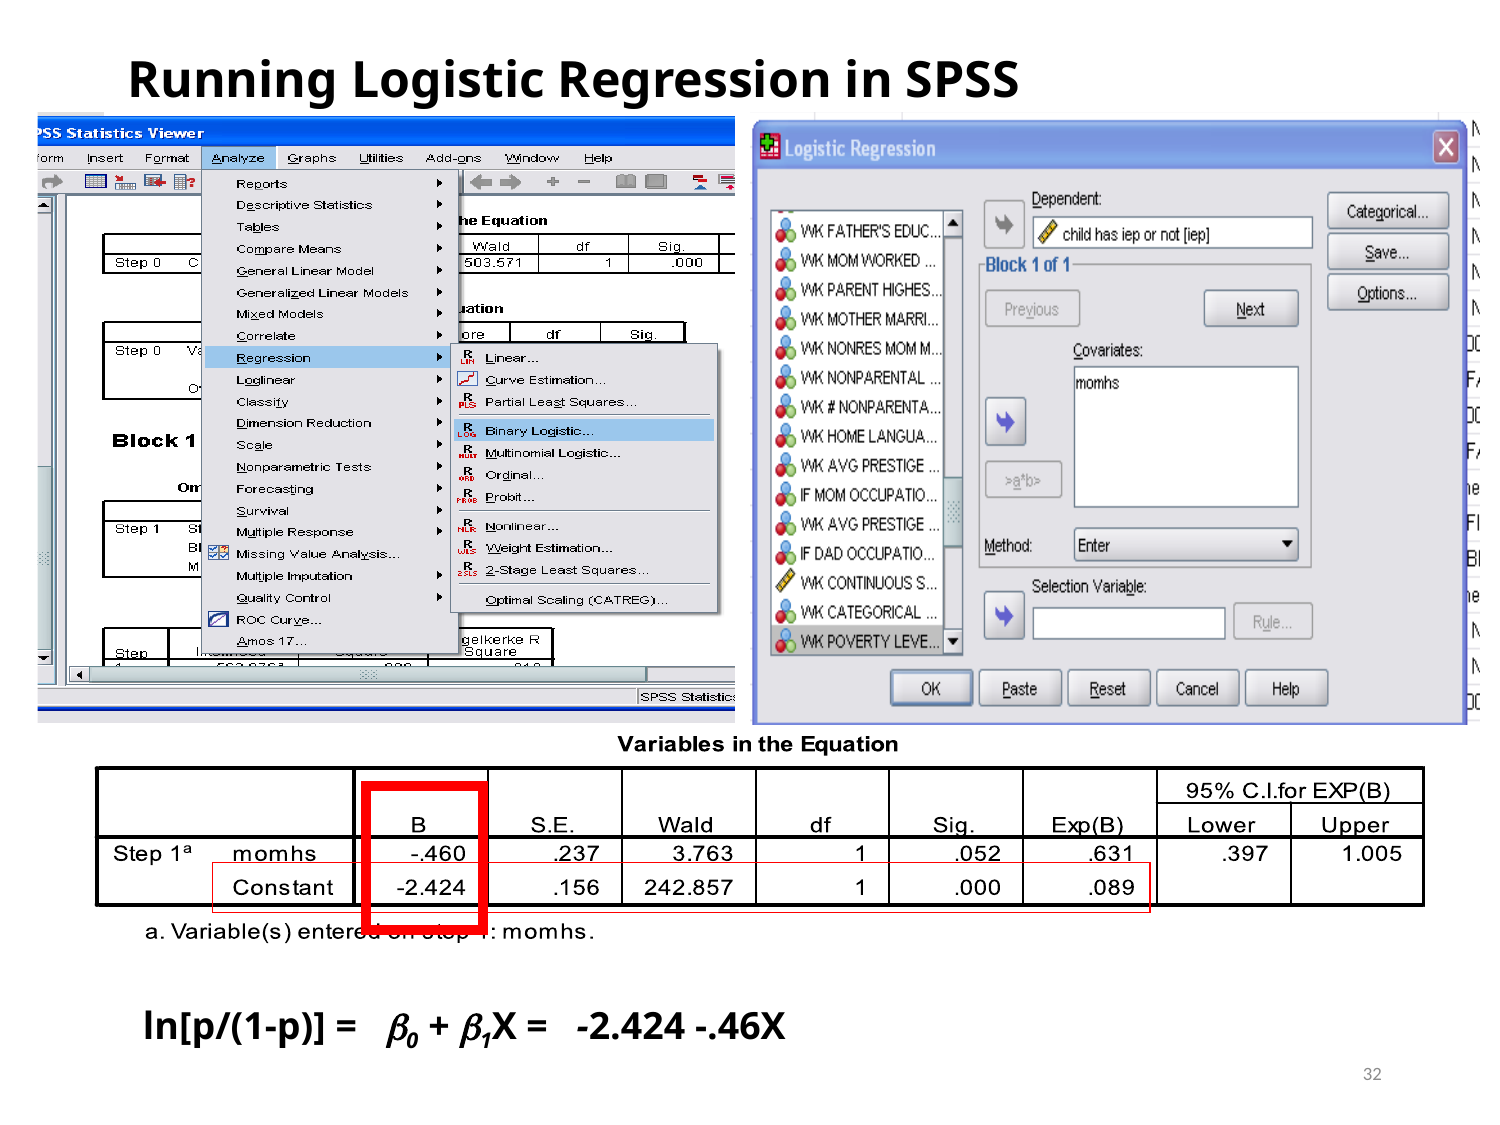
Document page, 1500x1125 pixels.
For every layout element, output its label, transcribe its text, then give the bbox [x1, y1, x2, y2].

picture [37, 112, 735, 723]
title Running Logistic Regression in SPSS [112, 37, 1388, 125]
text_box ln[p/(1-p)] = 0 + 1X = -2.424 -.46X [128, 949, 1020, 1106]
picture [90, 112, 1480, 948]
slide_number 32 [1059, 1042, 1397, 1103]
